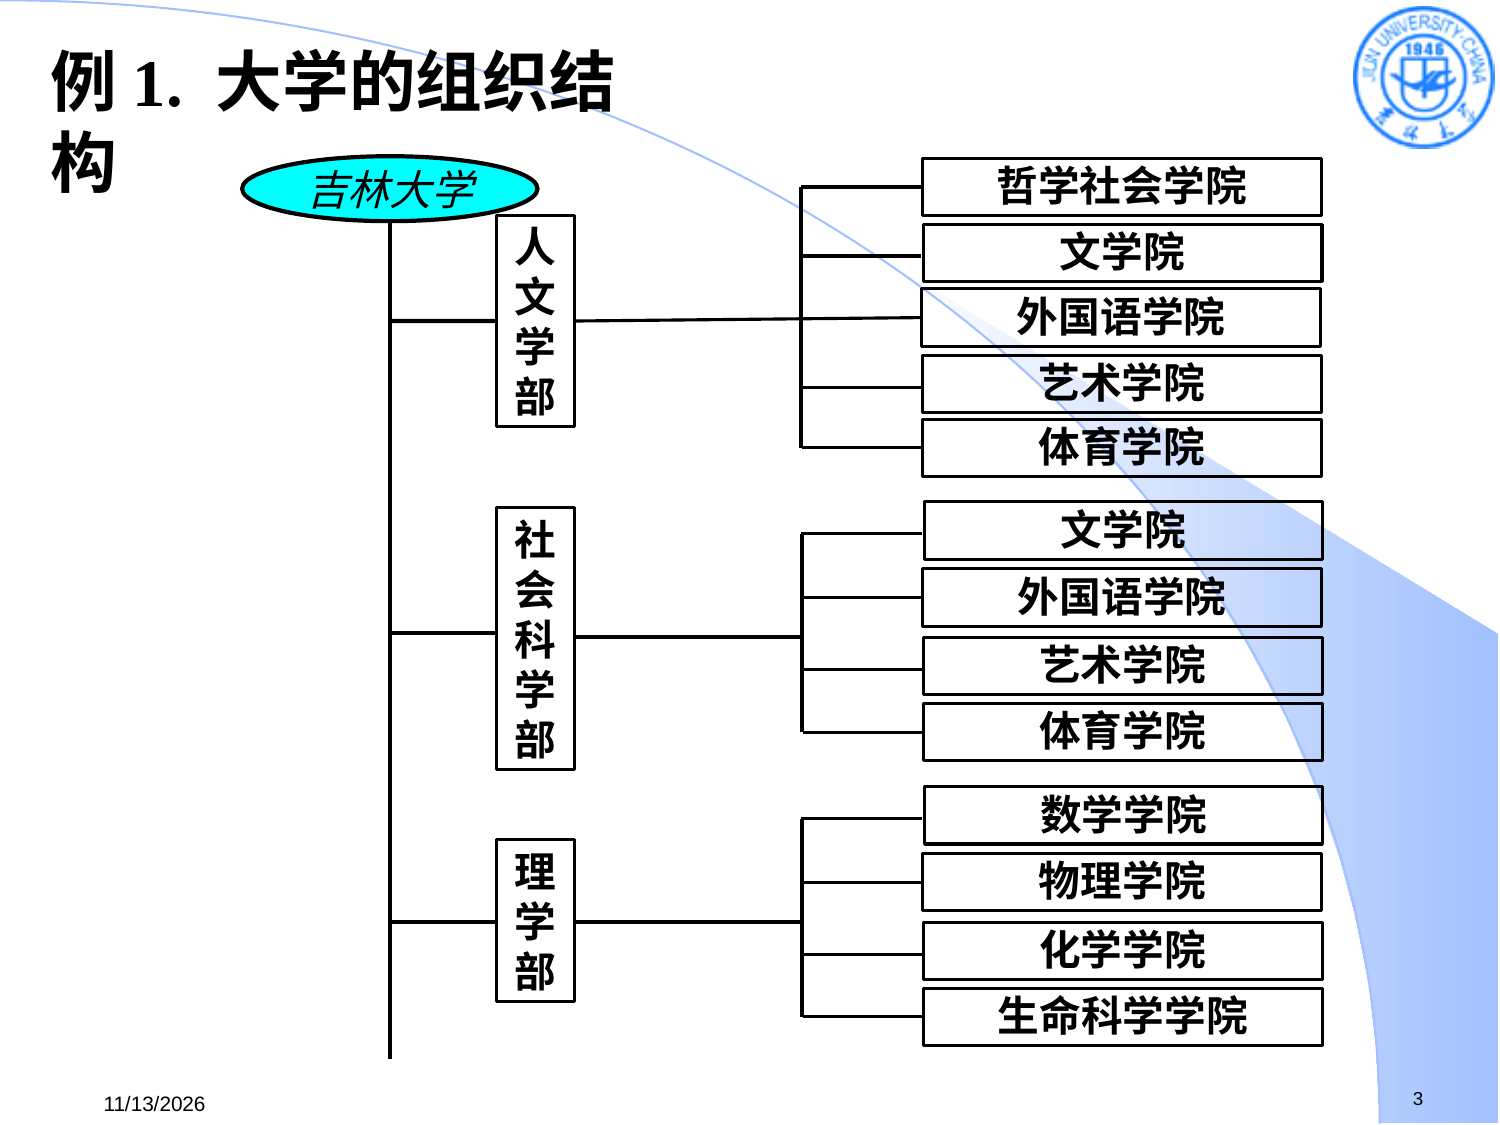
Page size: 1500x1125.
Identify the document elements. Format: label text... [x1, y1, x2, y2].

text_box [242, 156, 1323, 1059]
text_box 例1. 大学的组织结构 [35, 30, 687, 209]
picture [1353, 6, 1495, 149]
